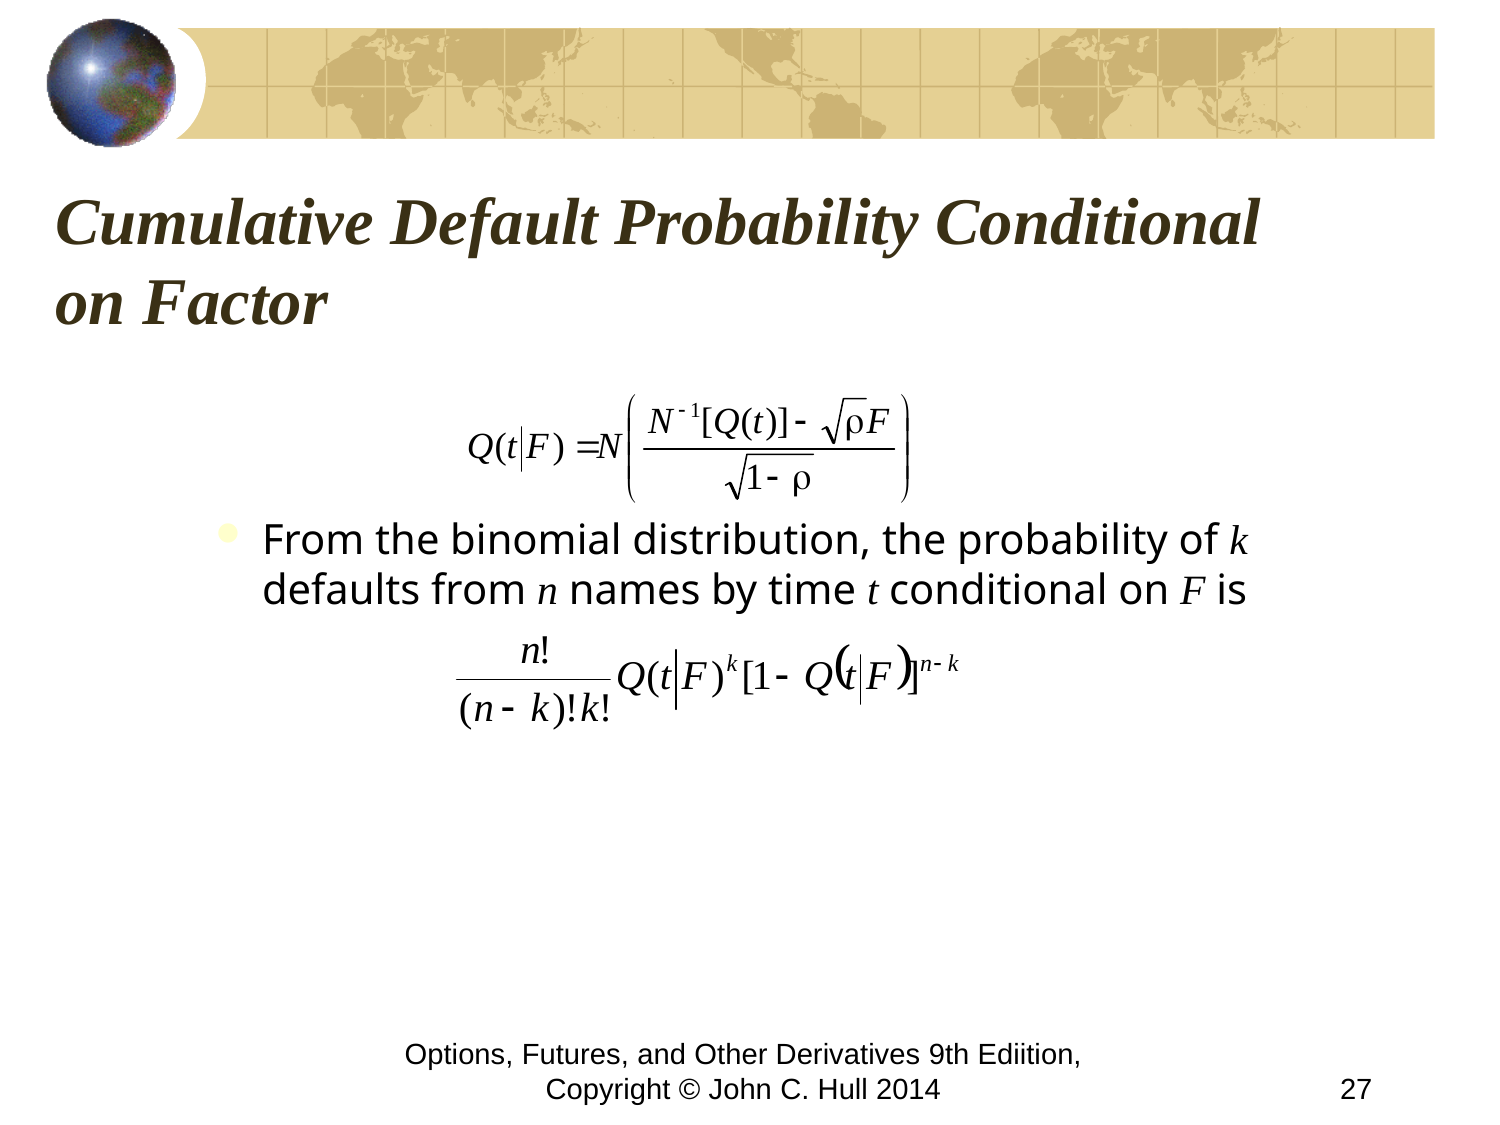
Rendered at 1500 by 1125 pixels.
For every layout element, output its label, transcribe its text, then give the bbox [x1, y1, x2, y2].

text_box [449, 624, 972, 738]
title Cumulative Default Probability Conditional on Factor [40, 174, 1316, 341]
picture [42, 14, 190, 151]
slide_number 27 [1074, 1037, 1388, 1113]
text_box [462, 387, 921, 511]
footer Options, Futures, and Other Derivatives 9th Ediition, Copyright © John C. Hull 2014 [349, 1037, 1074, 1113]
text_box From the binomial distribution, the probability of k defaults from n names by time t conditional on F is [187, 287, 1388, 987]
